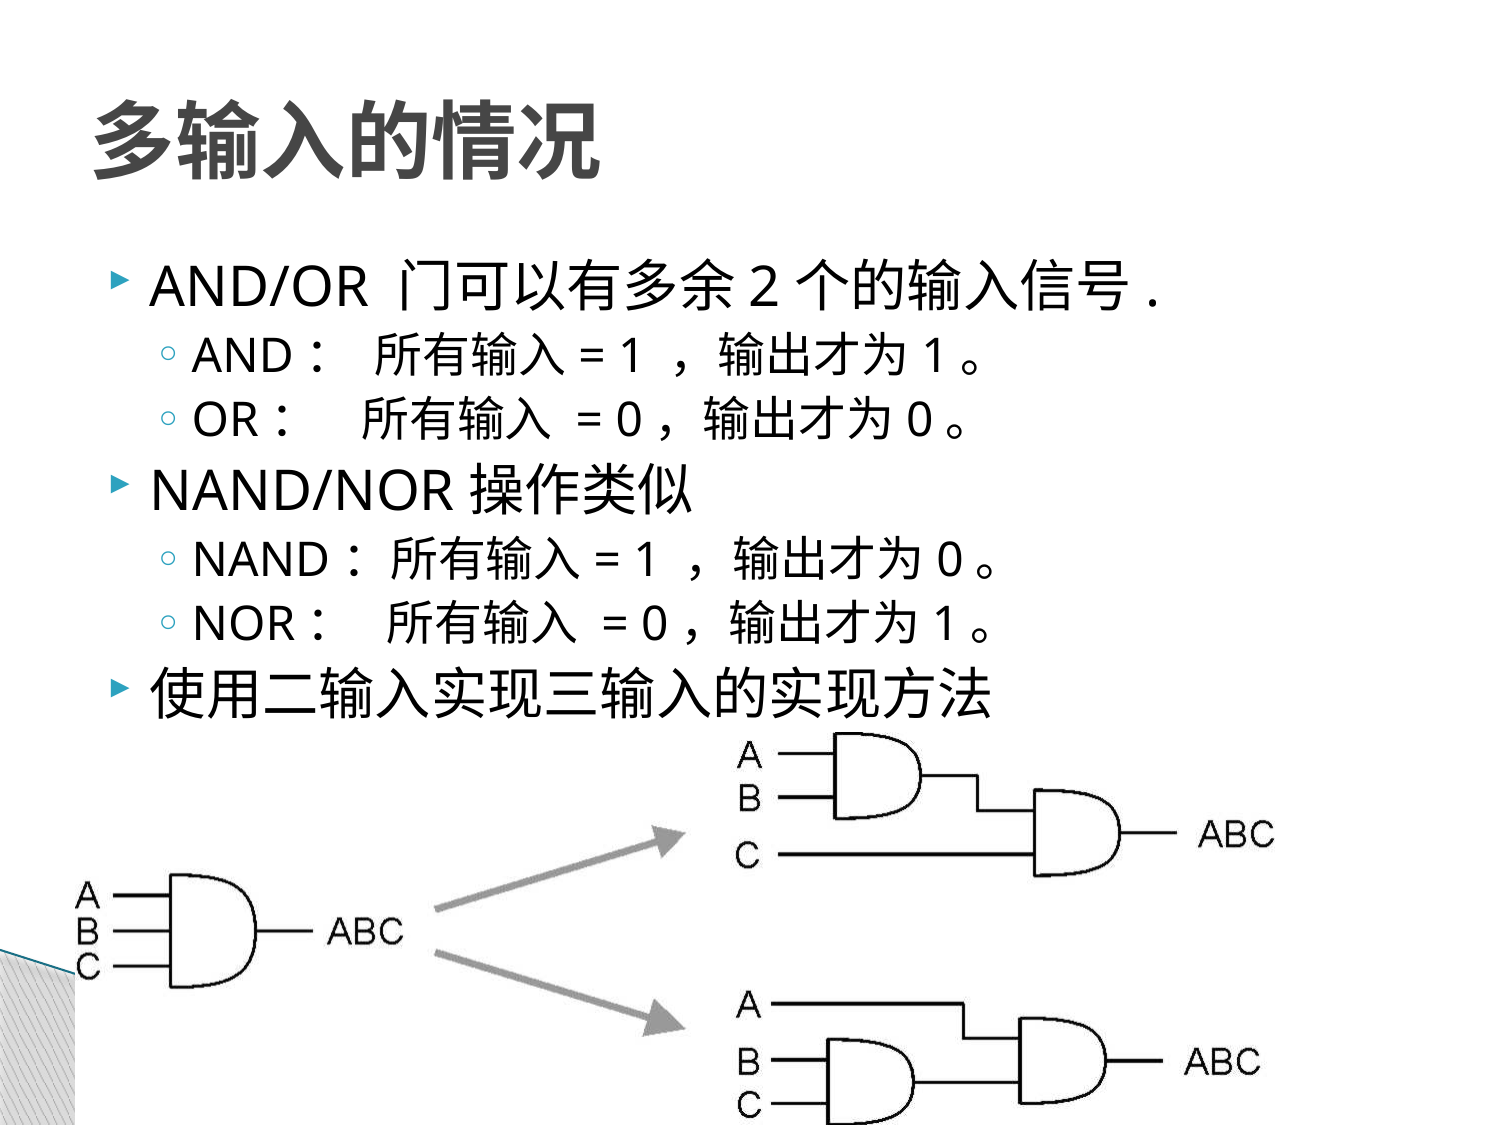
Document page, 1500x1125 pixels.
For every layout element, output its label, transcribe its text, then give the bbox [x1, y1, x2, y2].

list AND/OR 门可以有多余2个的输入信号. AND： 所有输入= 1 ，输出才为1。 OR： 所有输入 = 0，输出才为0。 NAND/NOR操作类似 NAND：所有输入= 1 ，输出才为0。 NOR： 所有输入 = 0，输出才为1。 使用二输入实现三输入的实现方法 [75, 243, 1425, 986]
title 多输入的情况 [75, 45, 1425, 233]
picture [74, 732, 1276, 1125]
